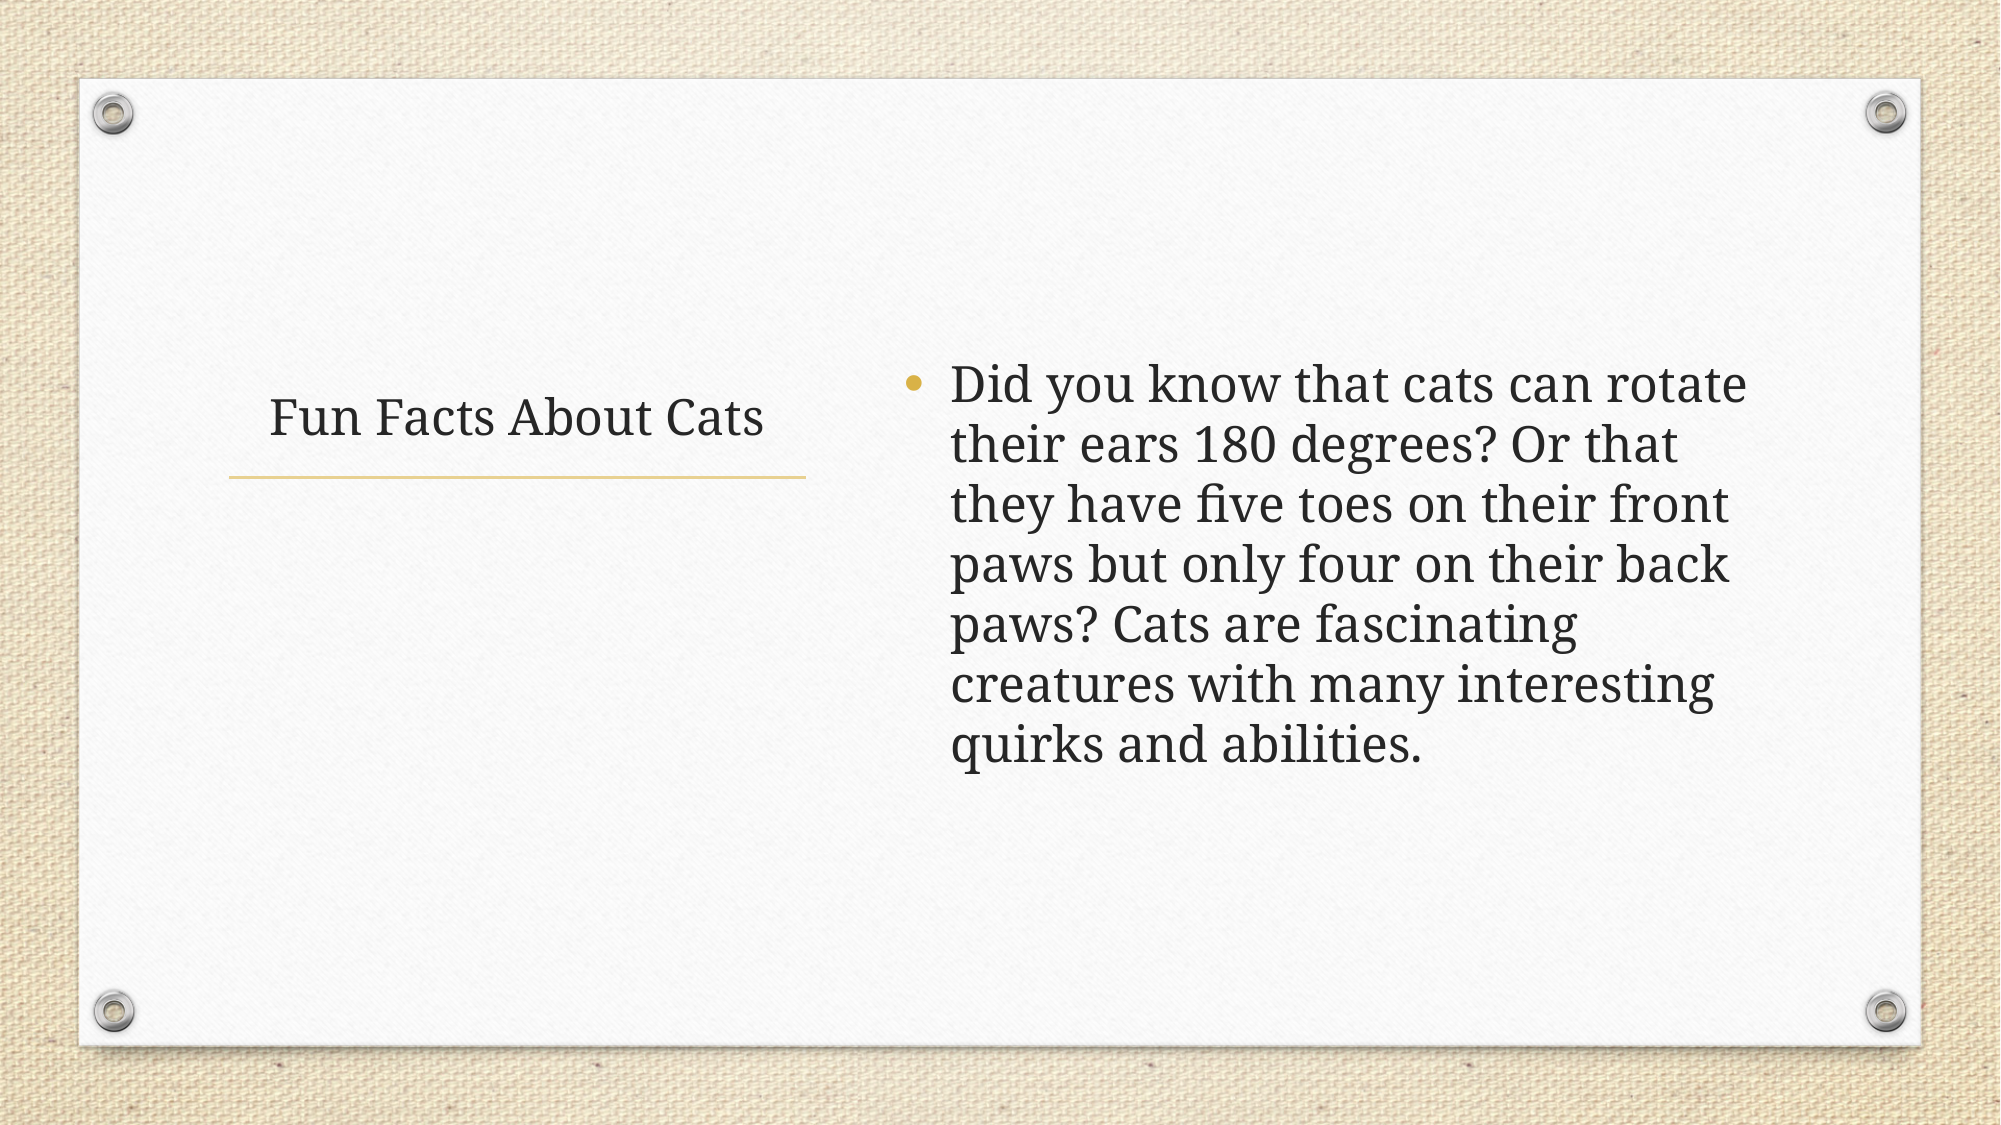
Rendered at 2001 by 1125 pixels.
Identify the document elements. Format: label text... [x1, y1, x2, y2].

picture [0, 0, 2001, 1125]
title Fun Facts About Cats [212, 227, 823, 453]
list Did you know that cats can rotate their ears 180 degrees? Or that they have five toes on their front paws but only four on their back paws? Cats are fascinating creatures with many interesting quirks and abilities. [888, 161, 1787, 964]
